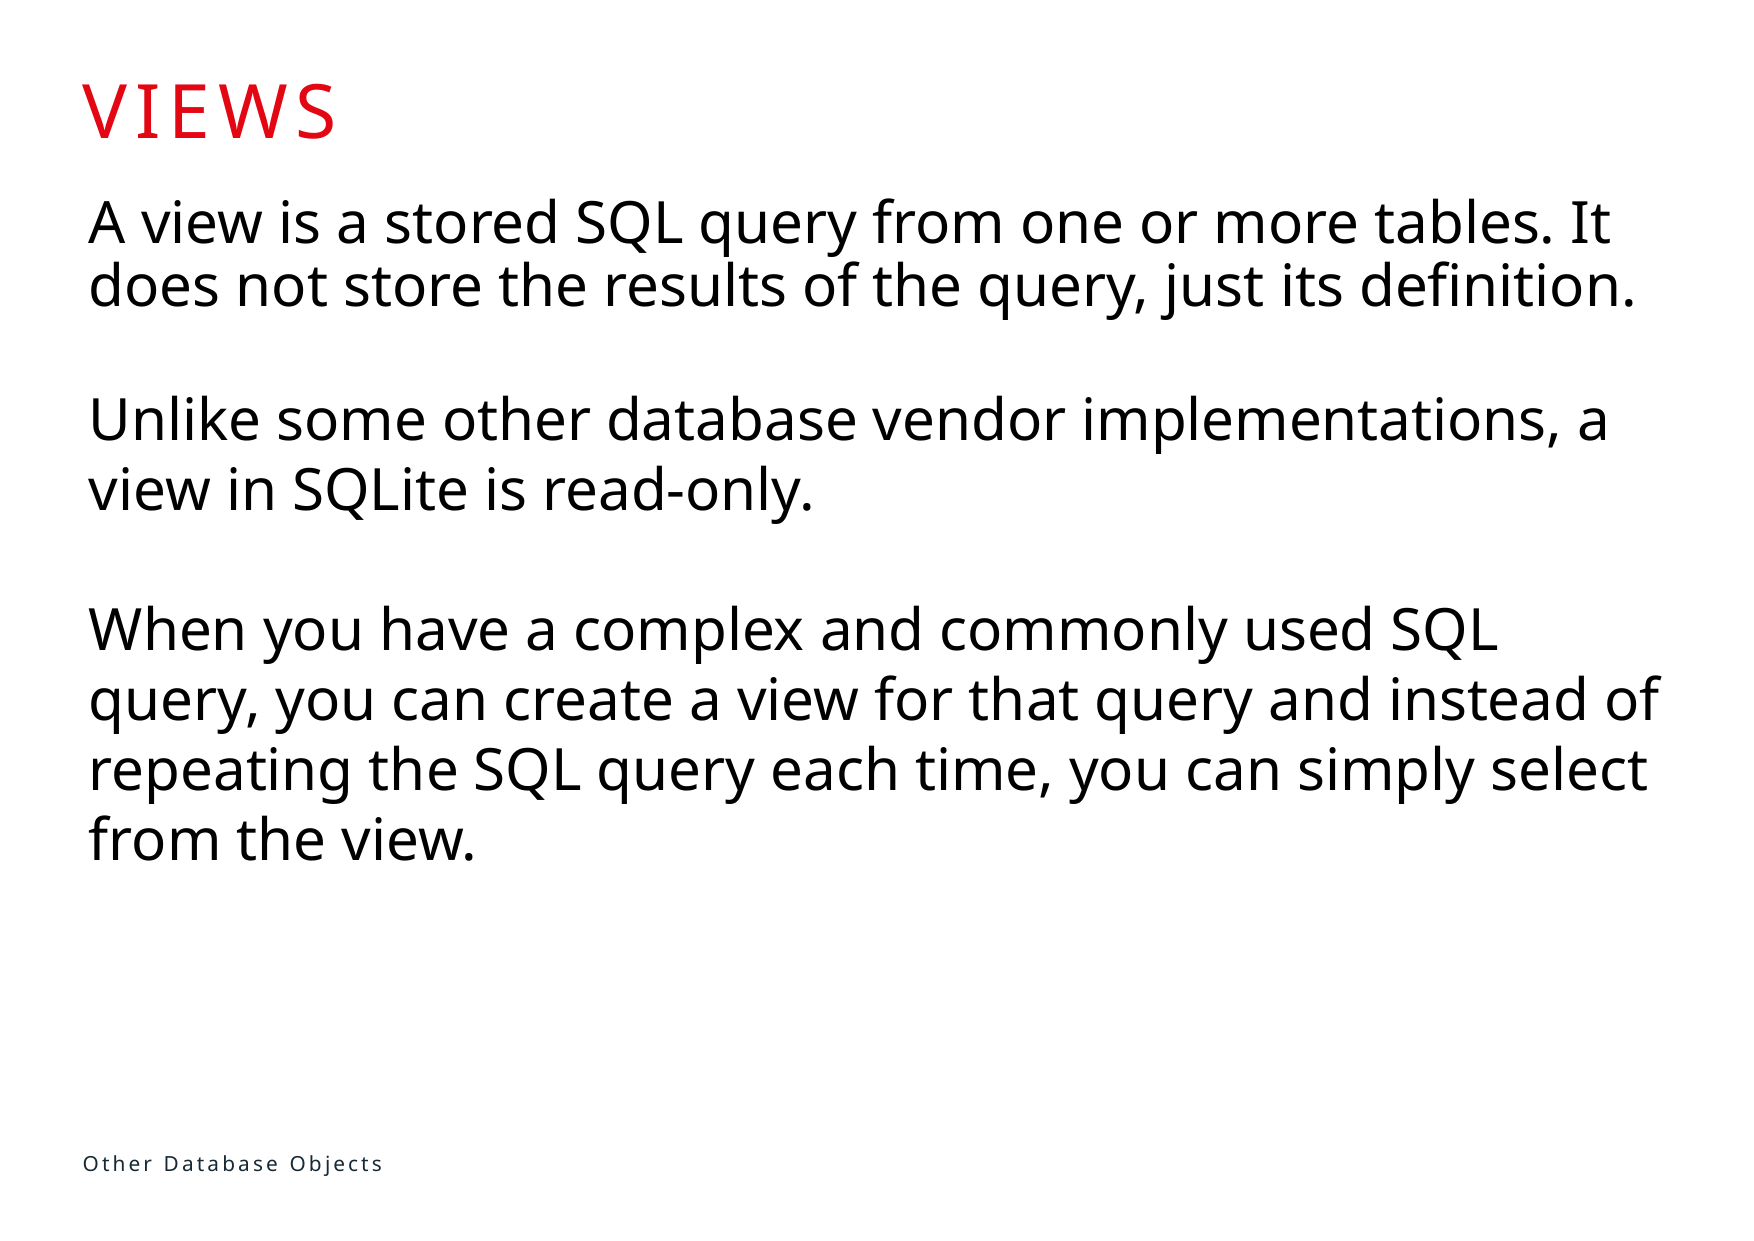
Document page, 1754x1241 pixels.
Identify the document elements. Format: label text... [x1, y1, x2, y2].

footer Other Database Objects [82, 1146, 1177, 1180]
title views [82, 63, 1690, 157]
text_box A view is a stored SQL query from one or more tables. It does not store the results of the query, just its definition. Unlike some other database vendor implementations, a view in SQLite is read-only. When you have a complex and commonly used SQL query, you can create a view for that query and instead of repeating the SQL query each time, you can simply select from the view. [74, 186, 1699, 1020]
